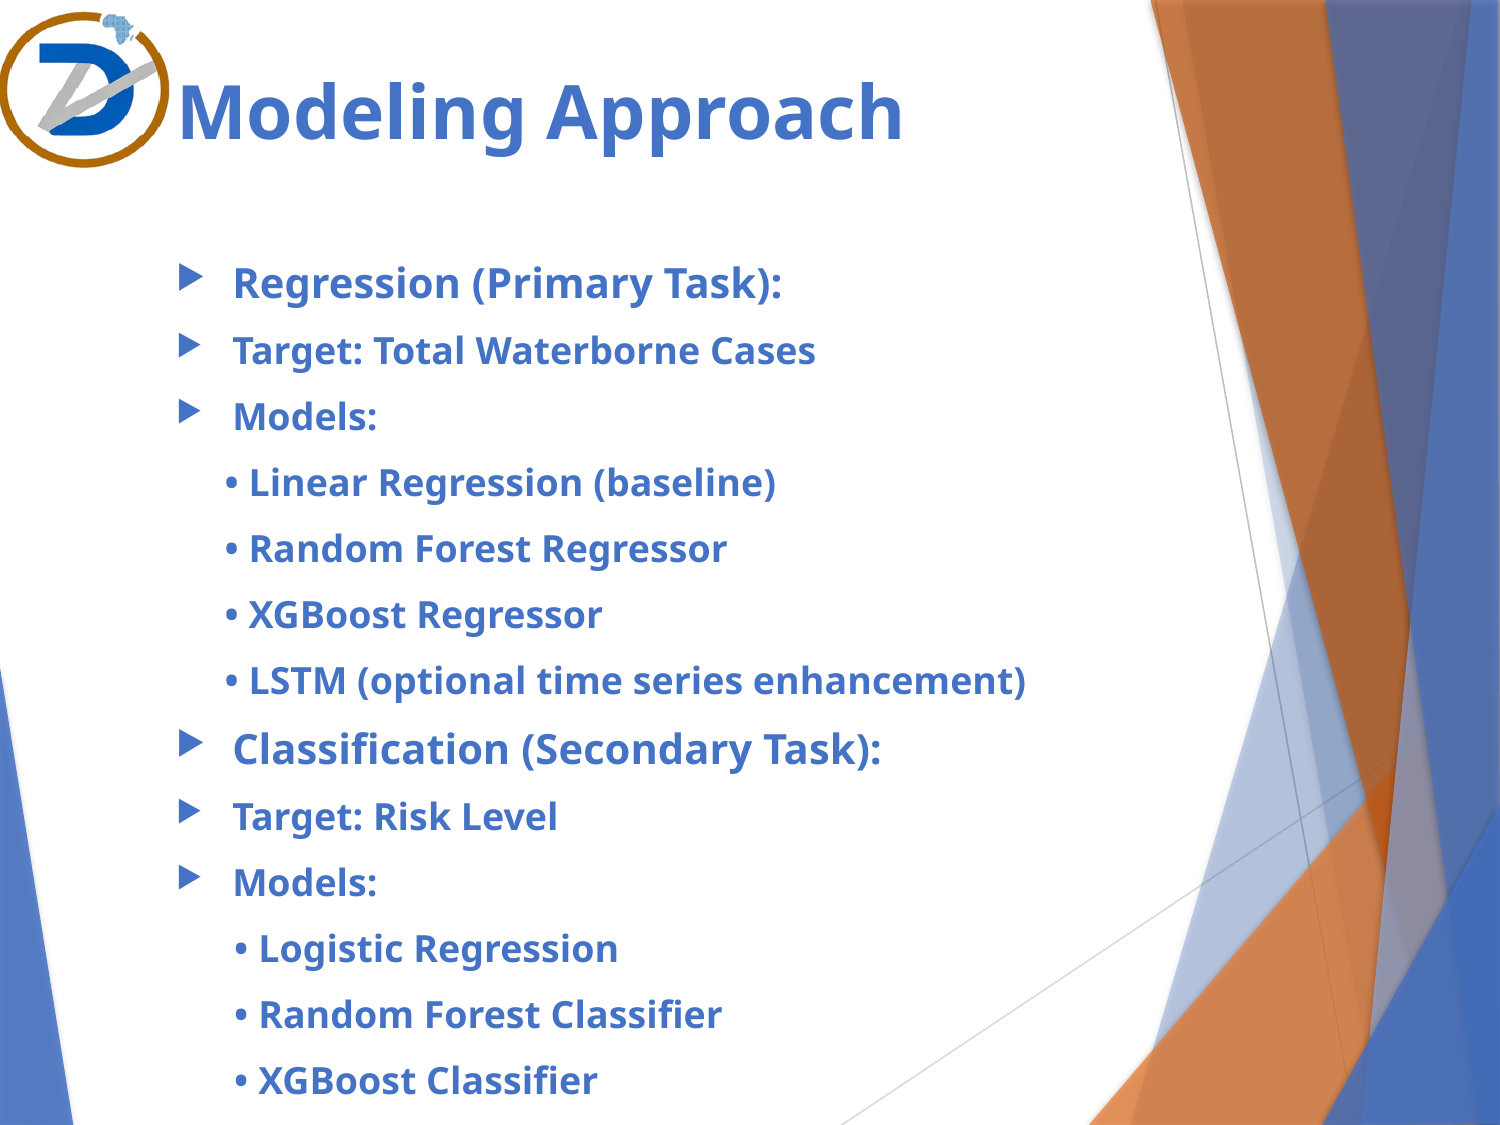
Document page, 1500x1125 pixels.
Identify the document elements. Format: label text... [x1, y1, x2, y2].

title Modeling Approach [161, 57, 1425, 248]
text_box [0, 0, 192, 172]
list Regression (Primary Task): Target: Total Waterborne Cases Models: • Linear Regression (baseline) • Random Forest Regressor • XGBoost Regressor • LSTM (optional time series enhancement) Classification (Secondary Task): Target: Risk Level Models: • Logistic Regression • Random Forest Classifier • XGBoost Classifier [161, 248, 1425, 954]
